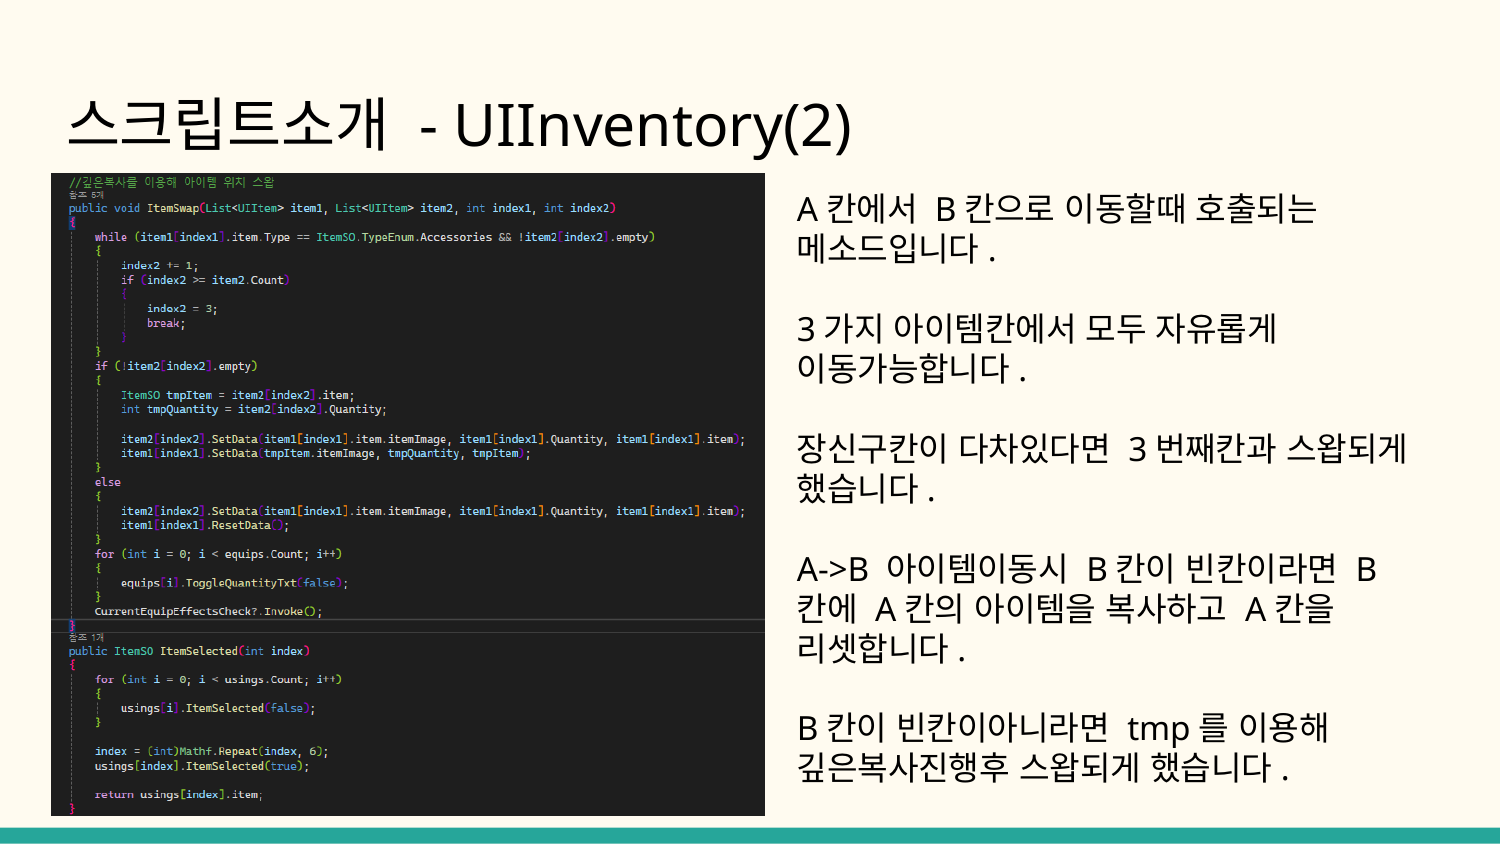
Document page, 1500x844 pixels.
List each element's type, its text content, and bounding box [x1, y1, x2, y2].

title 스크립트소개 - UIInventory(2) [51, 72, 1449, 174]
picture [50, 173, 765, 816]
title A칸에서 B칸으로 이동할때 호출되는 메소드입니다. 3가지 아이템칸에서 모두 자유롭게 이동가능합니다. 장신구칸이 다차있다면 3번째칸과 스왑되게 했습니다. A->B 아이템이동시 B칸이 빈칸이라면 B칸에 A칸의 아이템을 복사하고 A칸을 리셋합니다. B칸이 빈칸이아니라면 tmp를 이용해 깊은복사진행후 스왑되게 했습니다. [781, 173, 1458, 794]
